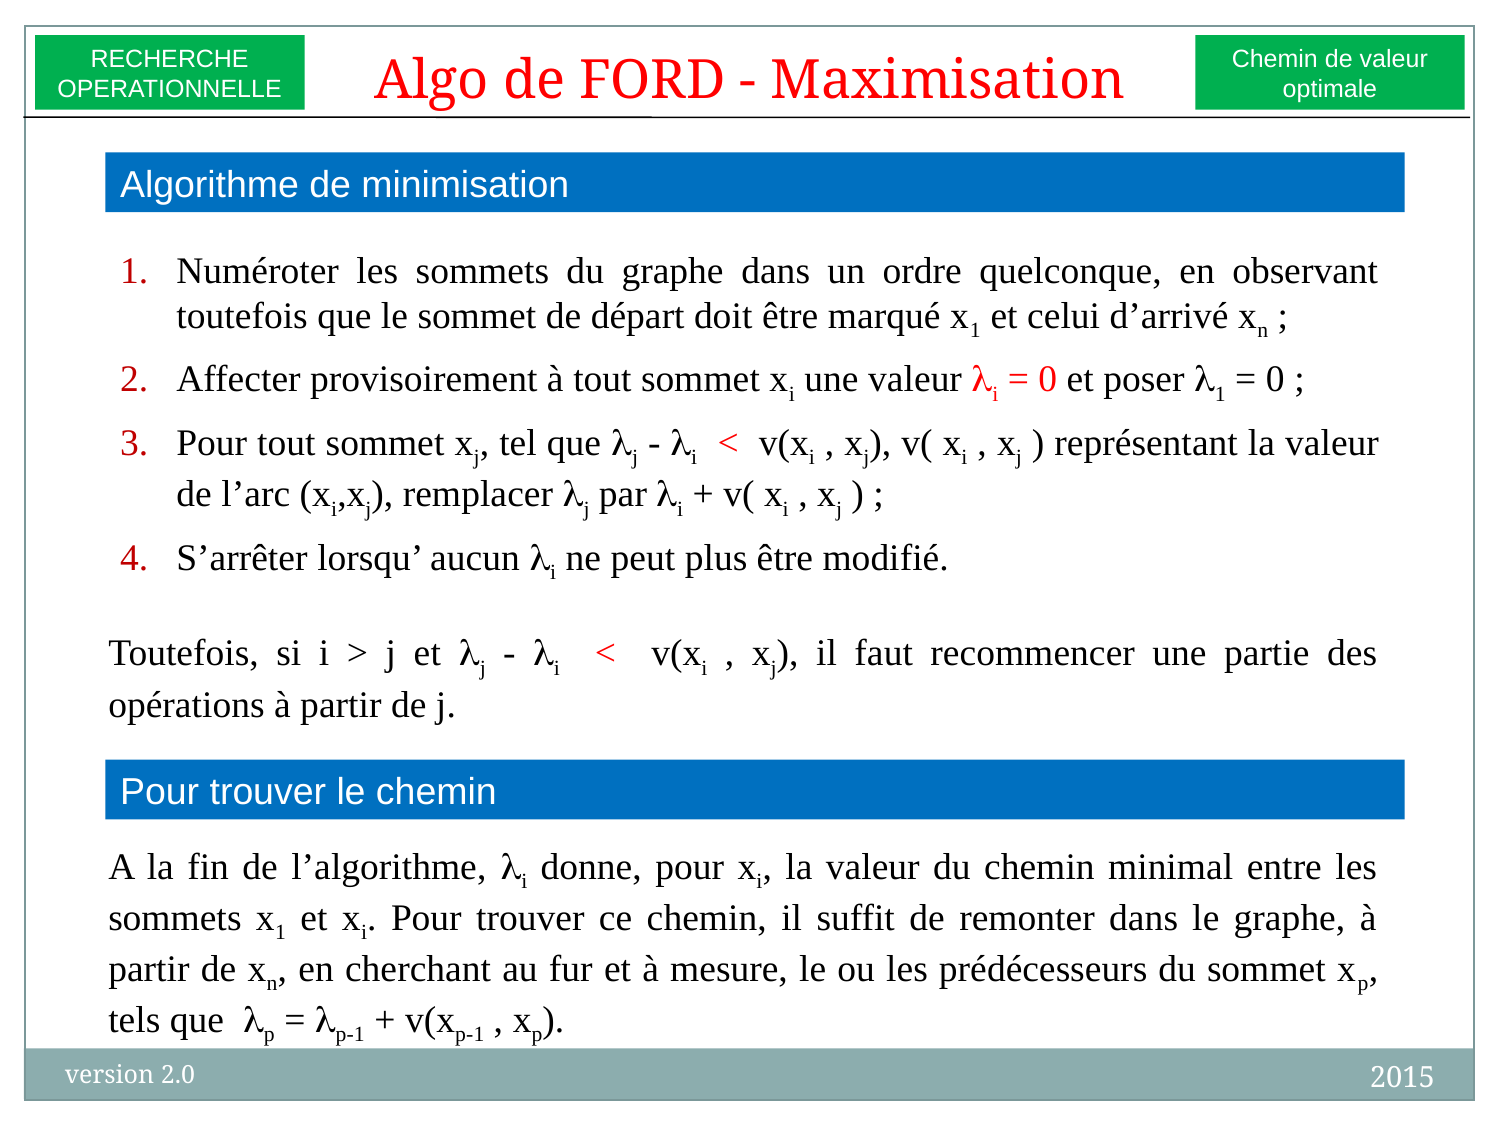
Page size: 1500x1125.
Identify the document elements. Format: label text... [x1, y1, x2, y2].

text_box Toutefois, si i > j et j - i < v(xi , xj), il faut recommencer une partie des opérations à partir de j. [93, 621, 1393, 732]
text_box Pour trouver le chemin [105, 759, 1405, 820]
text_box Chemin de valeur optimale [1195, 35, 1465, 110]
text_box RECHERCHE OPERATIONNELLE [35, 35, 305, 110]
text_box A la fin de l’algorithme, i donne, pour xi, la valeur du chemin minimal entre les sommets x1 et xi. Pour trouver ce chemin, il suffit de remonter dans le graphe, à partir de xn, en cherchant au fur et à mesure, le ou les prédécesseurs du sommet xp, tels que p = p-1 + v(xp-1 , xp). [93, 834, 1393, 1054]
text_box Numéroter les sommets du graphe dans un ordre quelconque, en observant toutefois que le sommet de départ doit être marqué x1 et celui d’arrivé xn ; Affecter provisoirement à tout sommet xi une valeur i = 0 et poser 1 = 0 ; Pour tout sommet xj, tel que j - i < v(xi , xj), v( xi , xj ) représentant la valeur de l’arc (xi,xj), remplacer j par i + v( xi , xj ) ; S’arrêter lorsqu’ aucun i ne peut plus être modifié. [105, 238, 1395, 592]
slide_number 2015 [950, 1050, 1450, 1111]
title Algo de FORD - Maximisation [316, 37, 1184, 115]
text_box Algorithme de minimisation [105, 152, 1405, 213]
footer version 2.0 [50, 1051, 638, 1112]
